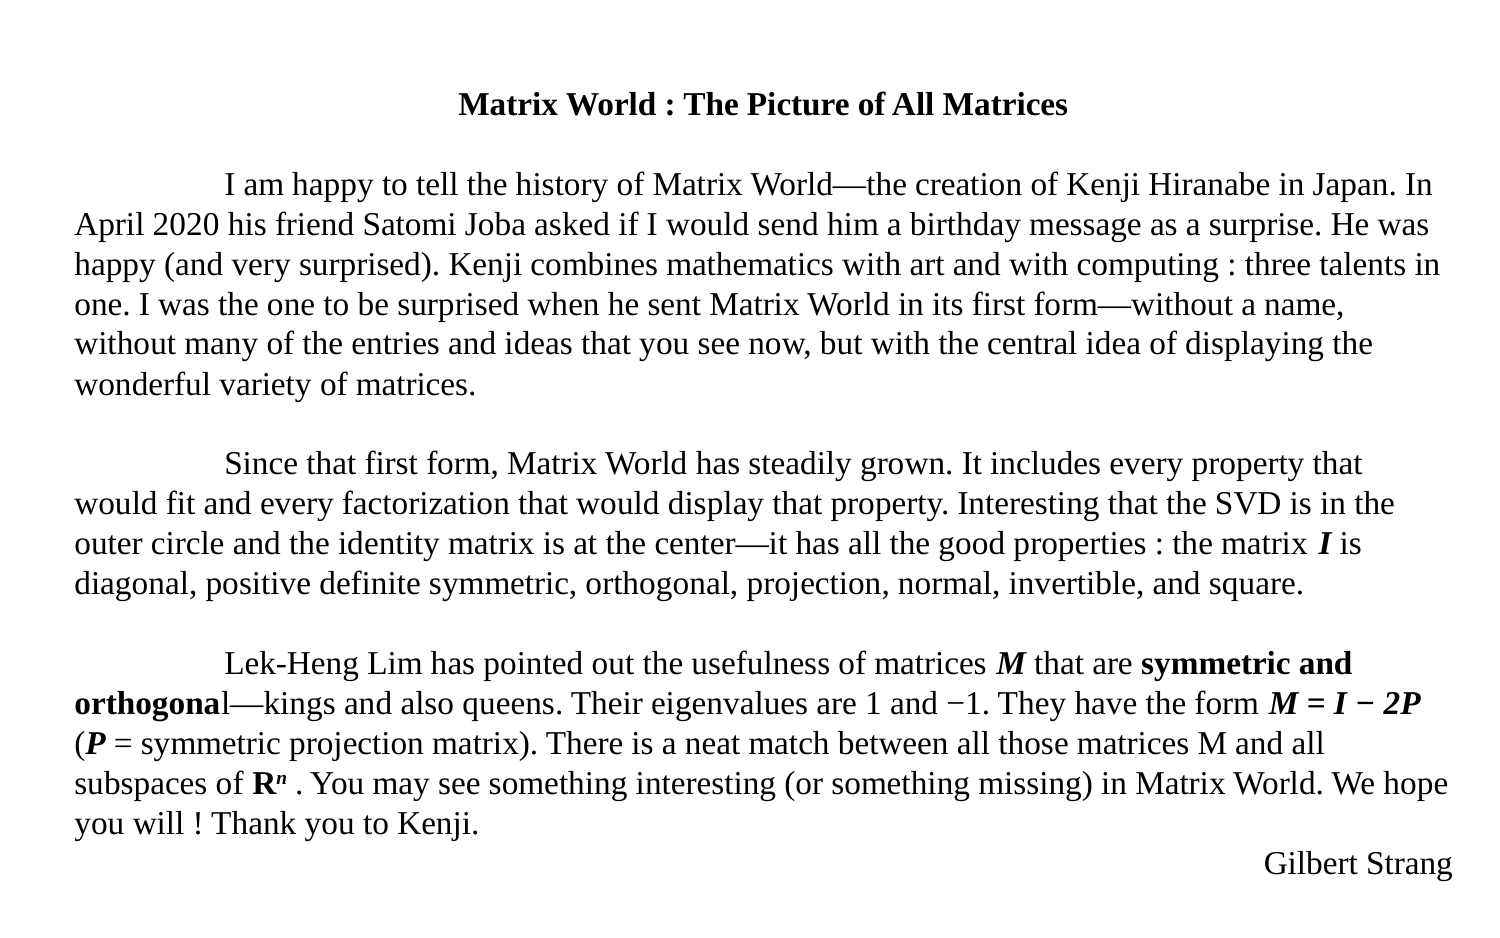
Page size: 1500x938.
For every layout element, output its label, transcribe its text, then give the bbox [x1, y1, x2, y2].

text_box Matrix World : The Picture of All Matrices I am happy to tell the history of Matrix World—the creation of Kenji Hiranabe in Japan. In April 2020 his friend Satomi Joba asked if I would send him a birthday message as a surprise. He was happy (and very surprised). Kenji combines mathematics with art and with computing : three talents in one. I was the one to be surprised when he sent Matrix World in its first form—without a name, without many of the entries and ideas that you see now, but with the central idea of displaying the wonderful variety of matrices. Since that first form, Matrix World has steadily grown. It includes every property that would fit and every factorization that would display that property. Interesting that the SVD is in the outer circle and the identity matrix is at the center—it has all the good properties : the matrix I is diagonal, positive definite symmetric, orthogonal, projection, normal, invertible, and square. Lek-Heng Lim has pointed out the usefulness of matrices M that are symmetric and orthogonal—kings and also queens. Their eigenvalues are 1 and −1. They have the form M = I − 2P (P = symmetric projection matrix). There is a neat match between all those matrices M and all subspaces of Rn . You may see something interesting (or something missing) in Matrix World. We hope you will ! Thank you to Kenji. Gilbert Strang [59, 74, 1468, 889]
